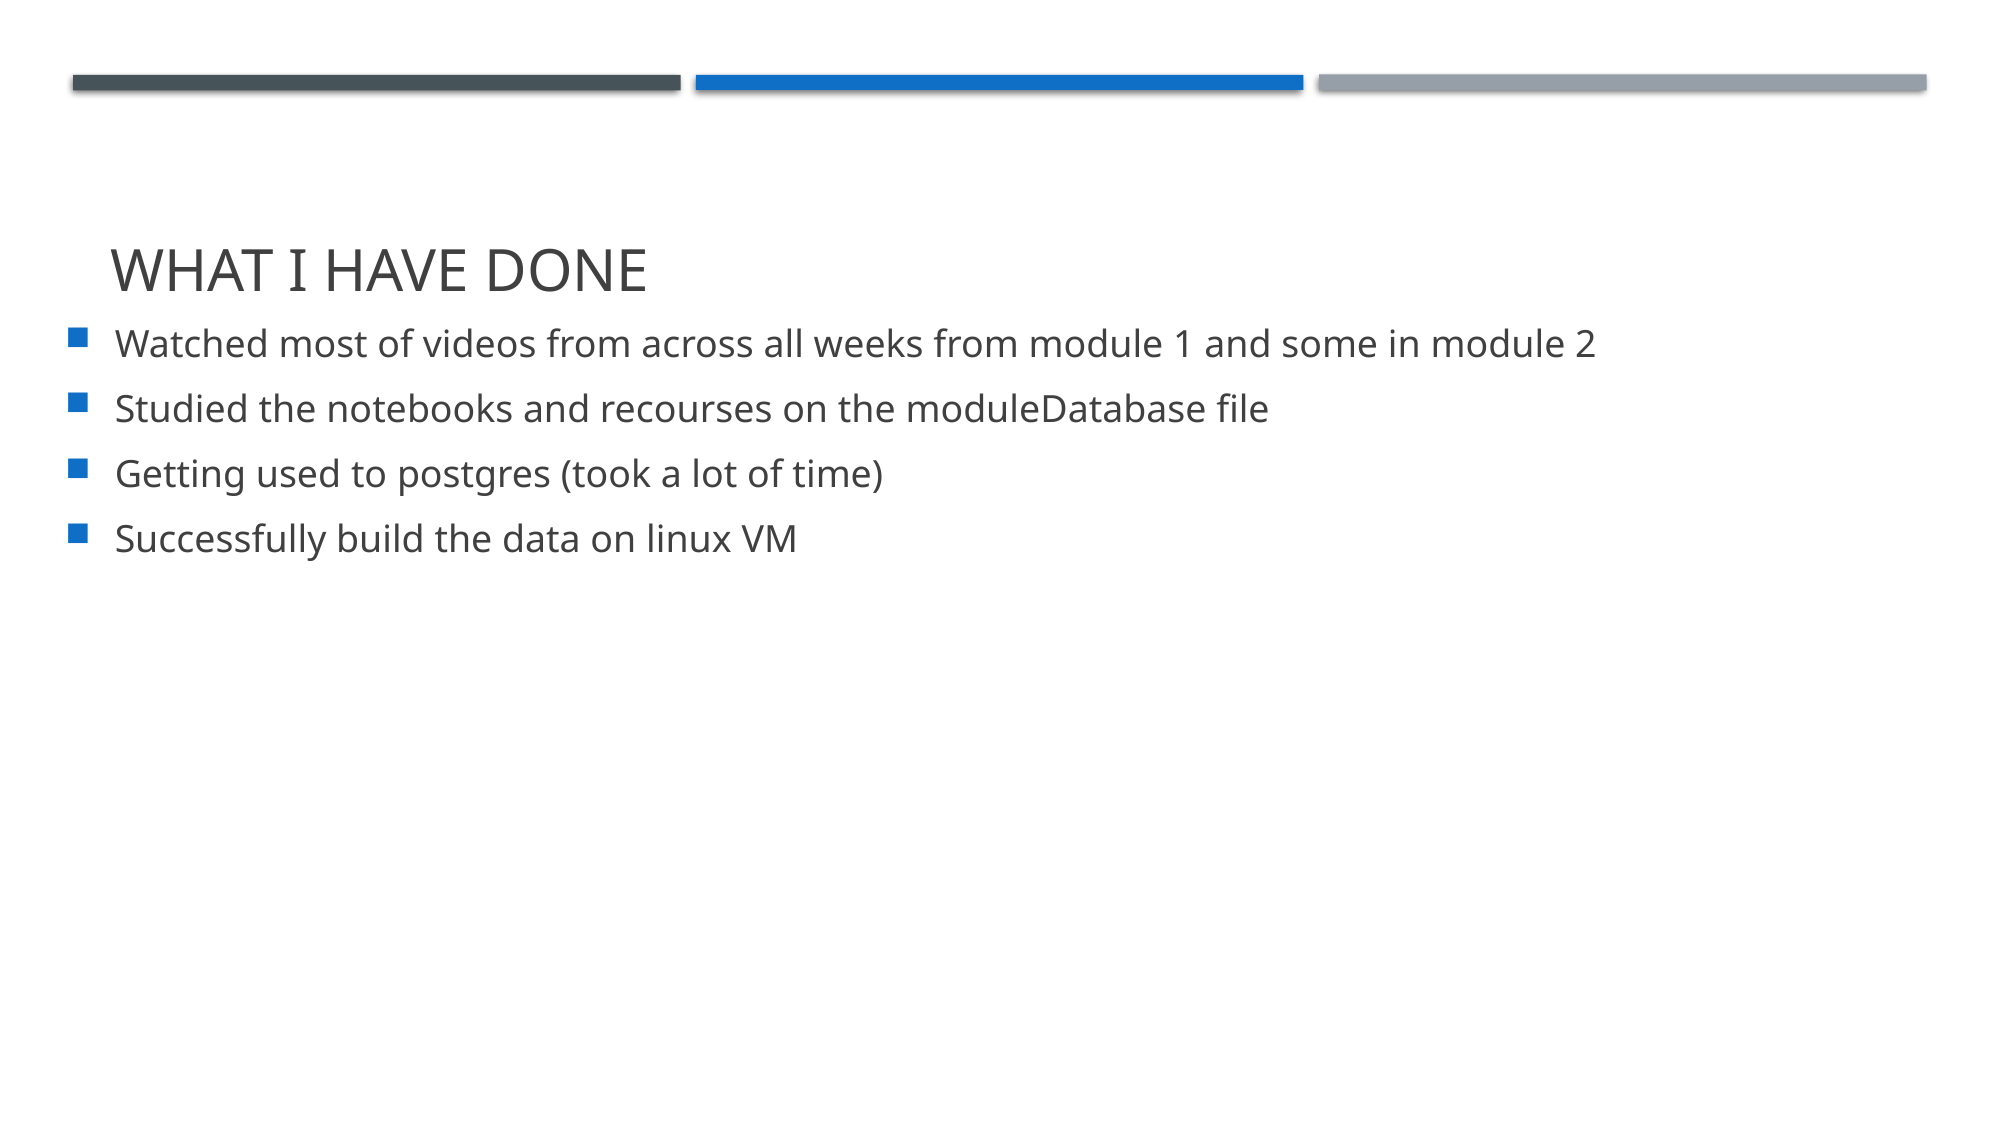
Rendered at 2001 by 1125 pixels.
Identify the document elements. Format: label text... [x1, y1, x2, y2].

title WhAT I have done [95, 115, 1905, 311]
list Watched most of videos from across all weeks from module 1 and some in module 2 Studied the notebooks and recourses on the moduleDatabase file Getting used to postgres (took a lot of time) Successfully build the data on linux VM [49, 174, 1859, 771]
